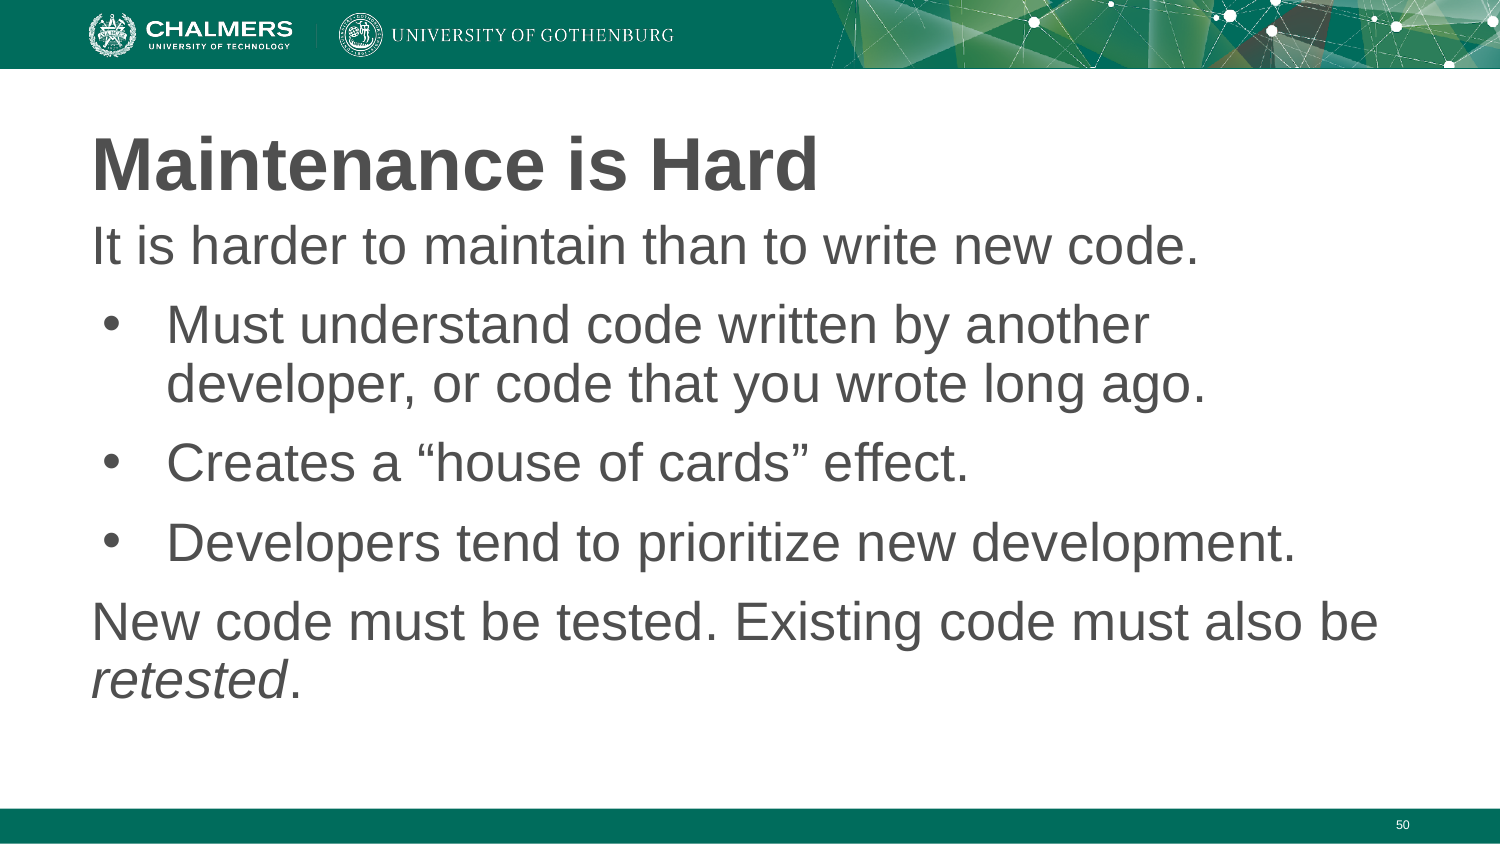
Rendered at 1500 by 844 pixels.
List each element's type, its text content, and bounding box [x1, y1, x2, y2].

list It is harder to maintain than to write new code. Must understand code written by another developer, or code that you wrote long ago. Creates a “house of cards” effect. Developers tend to prioritize new development. New code must be tested. Existing code must also be retested. [76, 210, 1425, 782]
title Maintenance is Hard [76, 100, 1425, 210]
slide_number ‹#› [1074, 809, 1425, 844]
picture [64, 0, 696, 85]
picture [759, 0, 1500, 68]
